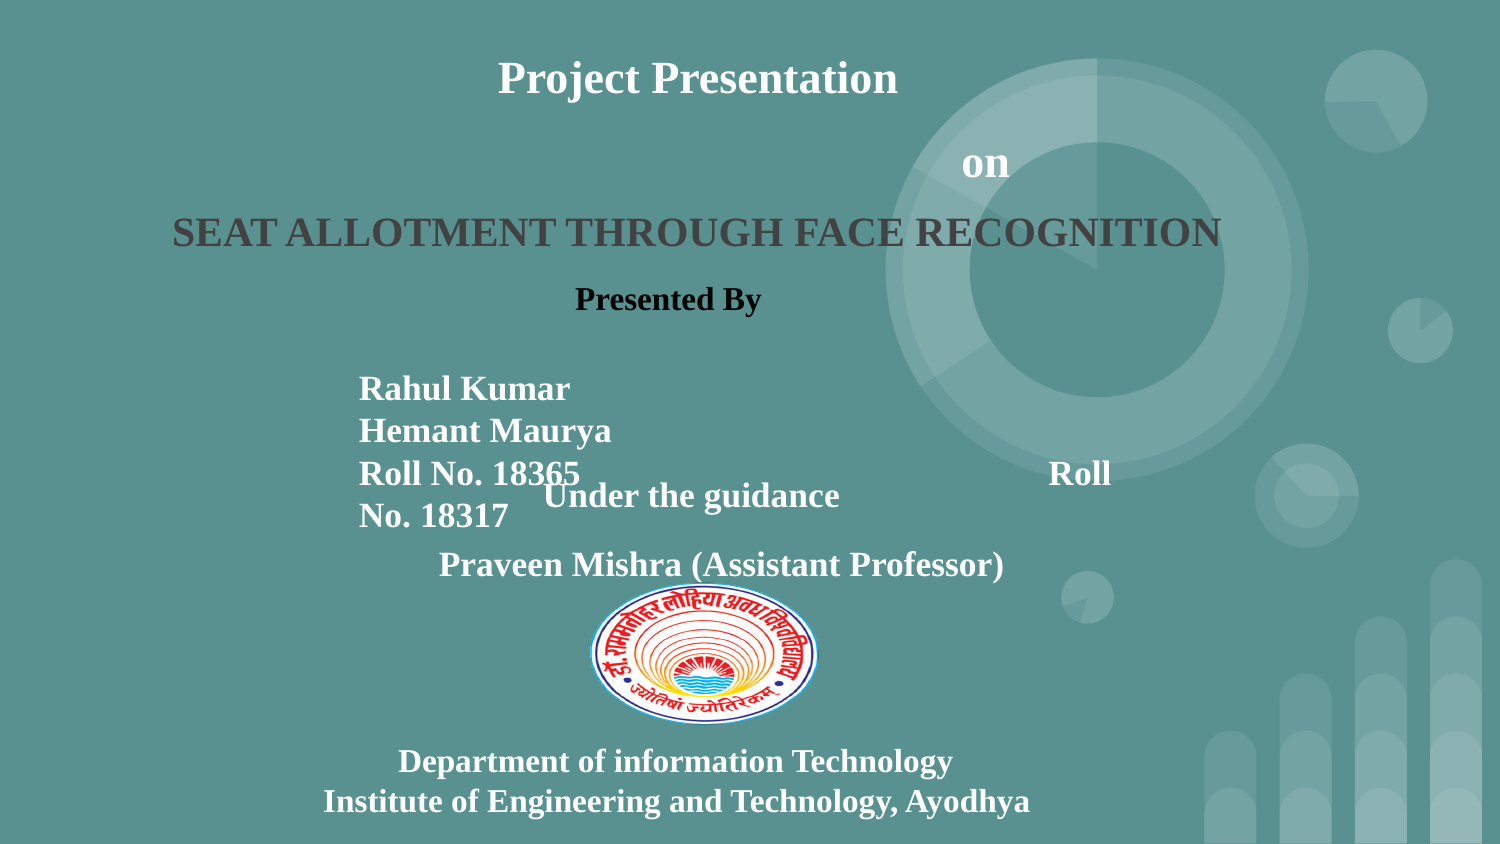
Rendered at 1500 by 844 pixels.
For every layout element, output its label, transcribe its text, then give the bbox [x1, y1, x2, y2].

text_box Department of information Technology Institute of Engineering and Technology, Ayodhya [308, 724, 1260, 835]
text_box Presented By [560, 262, 1006, 333]
title Project Presentation on [346, 52, 1260, 174]
text_box Rahul Kumar Hemant Maurya Roll No. 18365 Roll No. 18317 [343, 349, 1157, 550]
subtitle SEAT ALLOTMENT THROUGH FACE RECOGNITION [157, 182, 1408, 279]
title Under the guidance Praveen Mishra (Assistant Professor) [423, 451, 1157, 599]
picture [589, 582, 820, 725]
